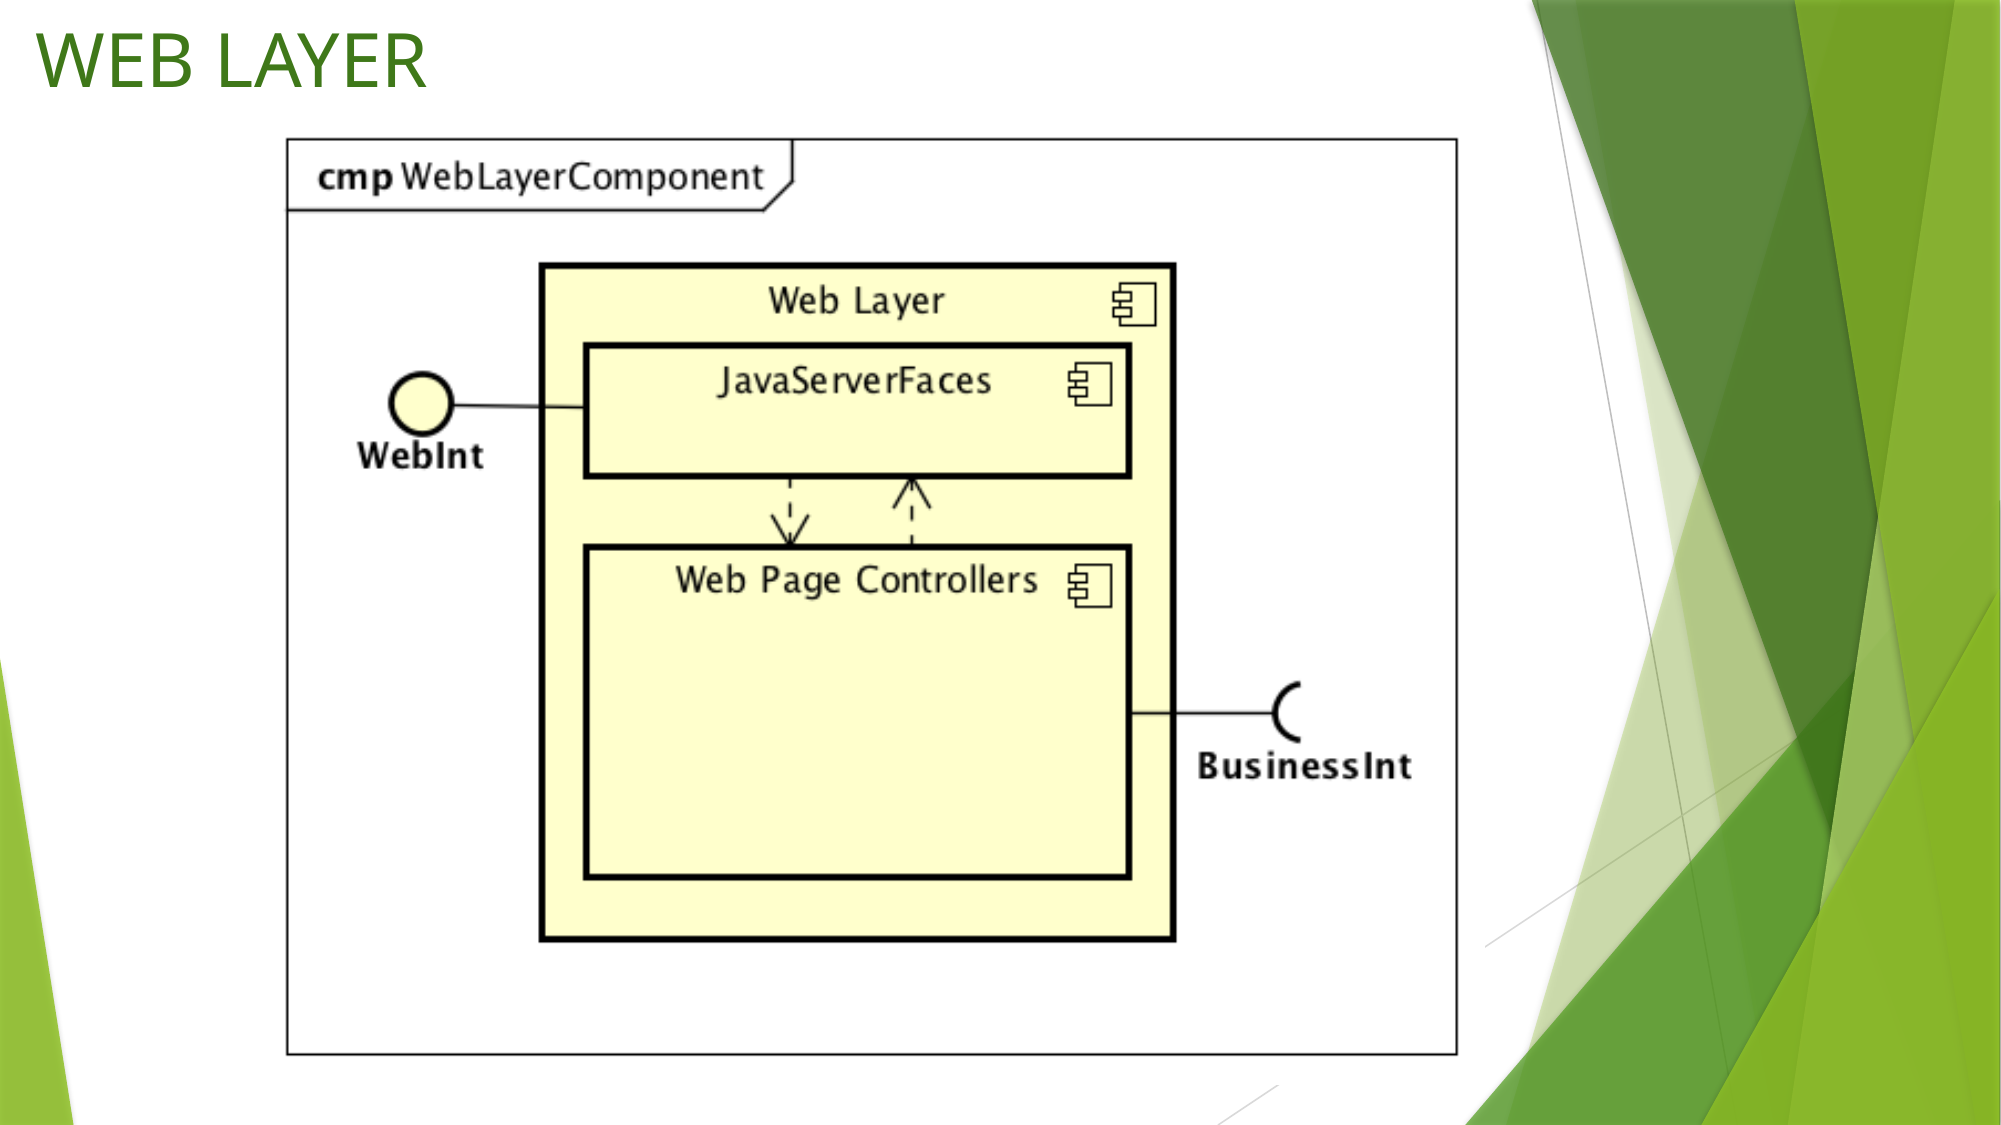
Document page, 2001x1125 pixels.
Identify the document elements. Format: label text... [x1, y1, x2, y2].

title WEB LAYER [20, 5, 1128, 111]
picture [257, 110, 1486, 1086]
